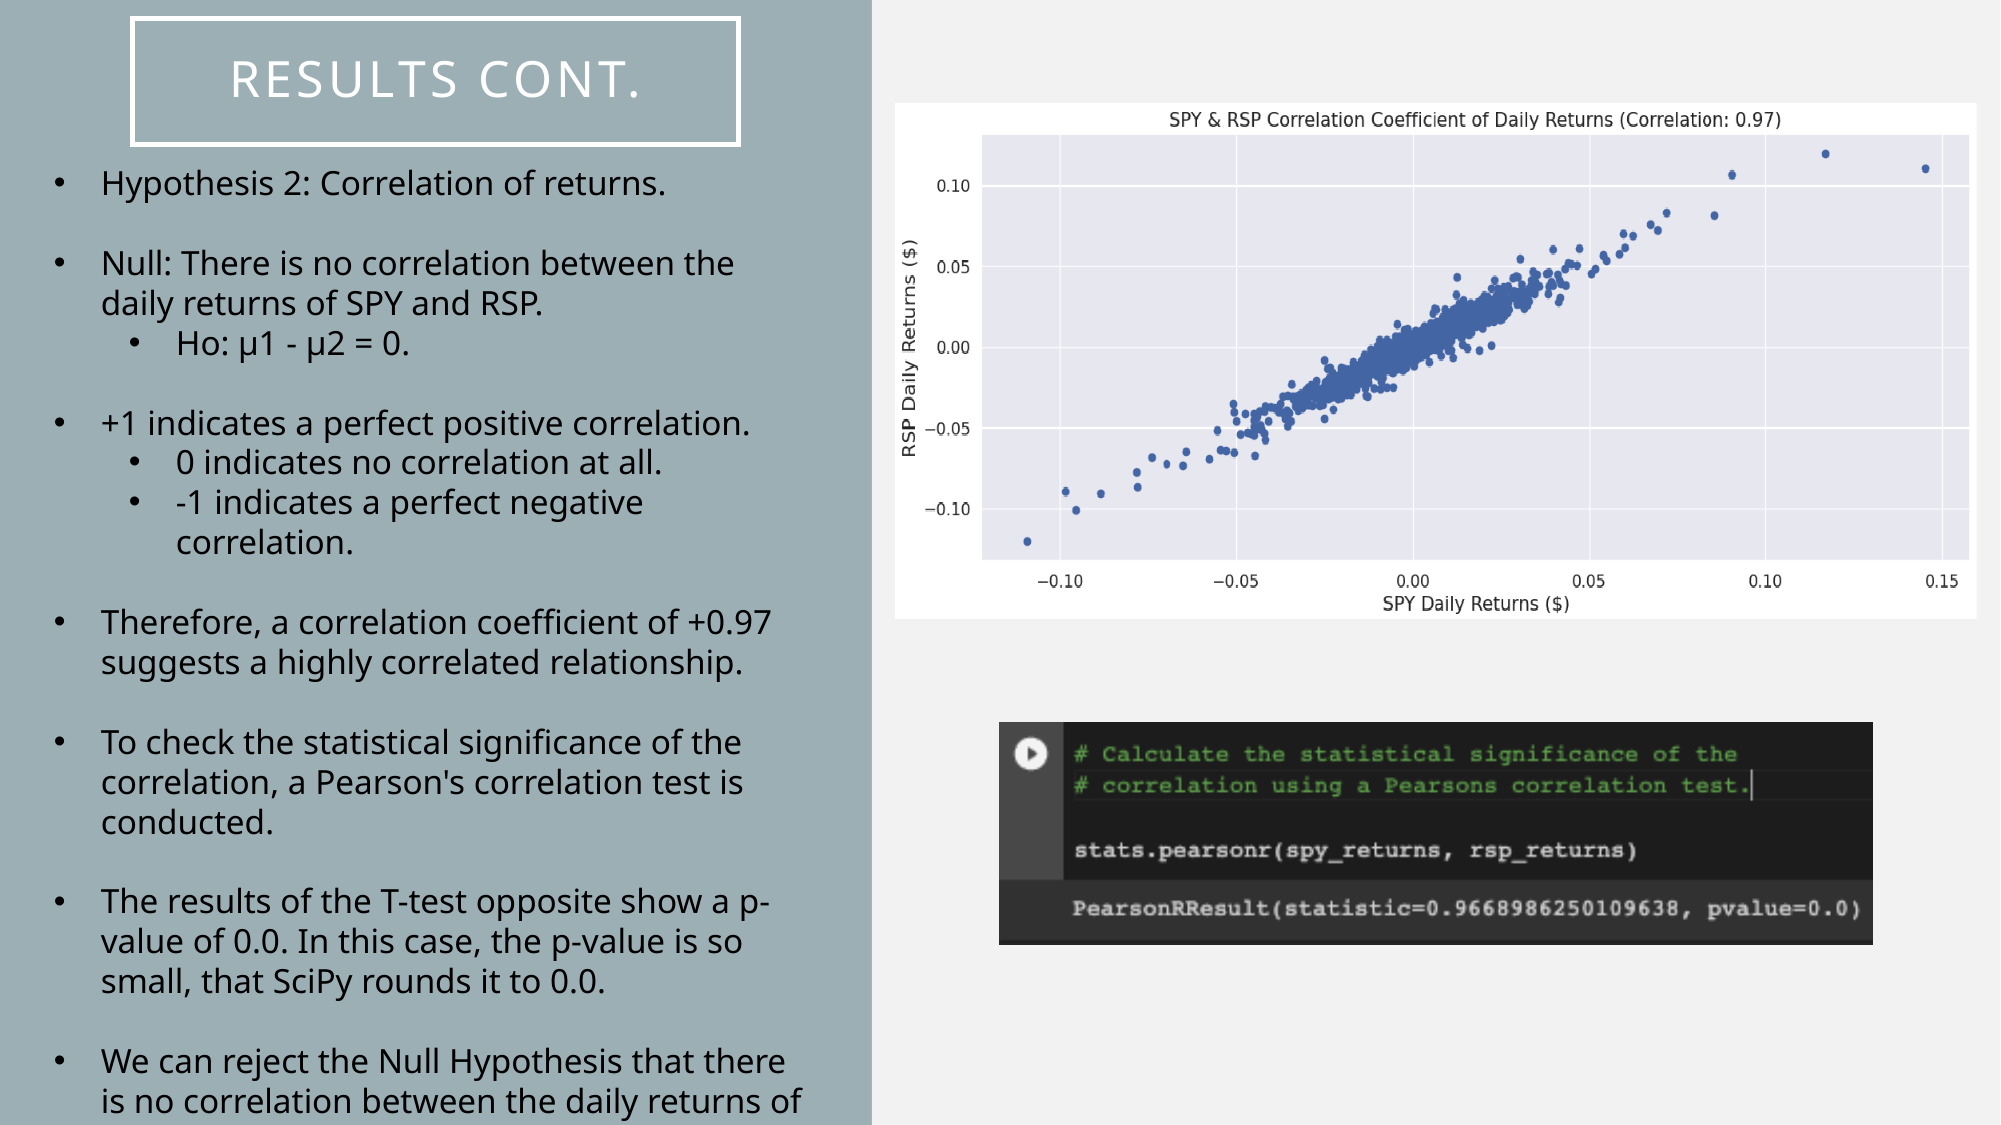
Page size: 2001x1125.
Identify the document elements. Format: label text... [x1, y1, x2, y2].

picture [999, 722, 1873, 946]
picture [895, 103, 1977, 619]
title Results cont. [130, 16, 741, 147]
text_box [871, 0, 2000, 1125]
text_box Hypothesis 2: Correlation of returns. Null: There is no correlation between the daily returns of SPY and RSP. Ho: μ1 - μ2 = 0. +1 indicates a perfect positive correlation. 0 indicates no correlation at all. -1 indicates a perfect negative correlation. Therefore, a correlation coefficient of +0.97 suggests a highly correlated relationship. To check the statistical significance of the correlation, a Pearson's correlation test is conducted. The results of the T-test opposite show a p-value of 0.0. In this case, the p-value is so small, that SciPy rounds it to 0.0. We can reject the Null Hypothesis that there is no correlation between the daily returns of SPY and RSP. P < 0.05. [39, 154, 833, 1125]
